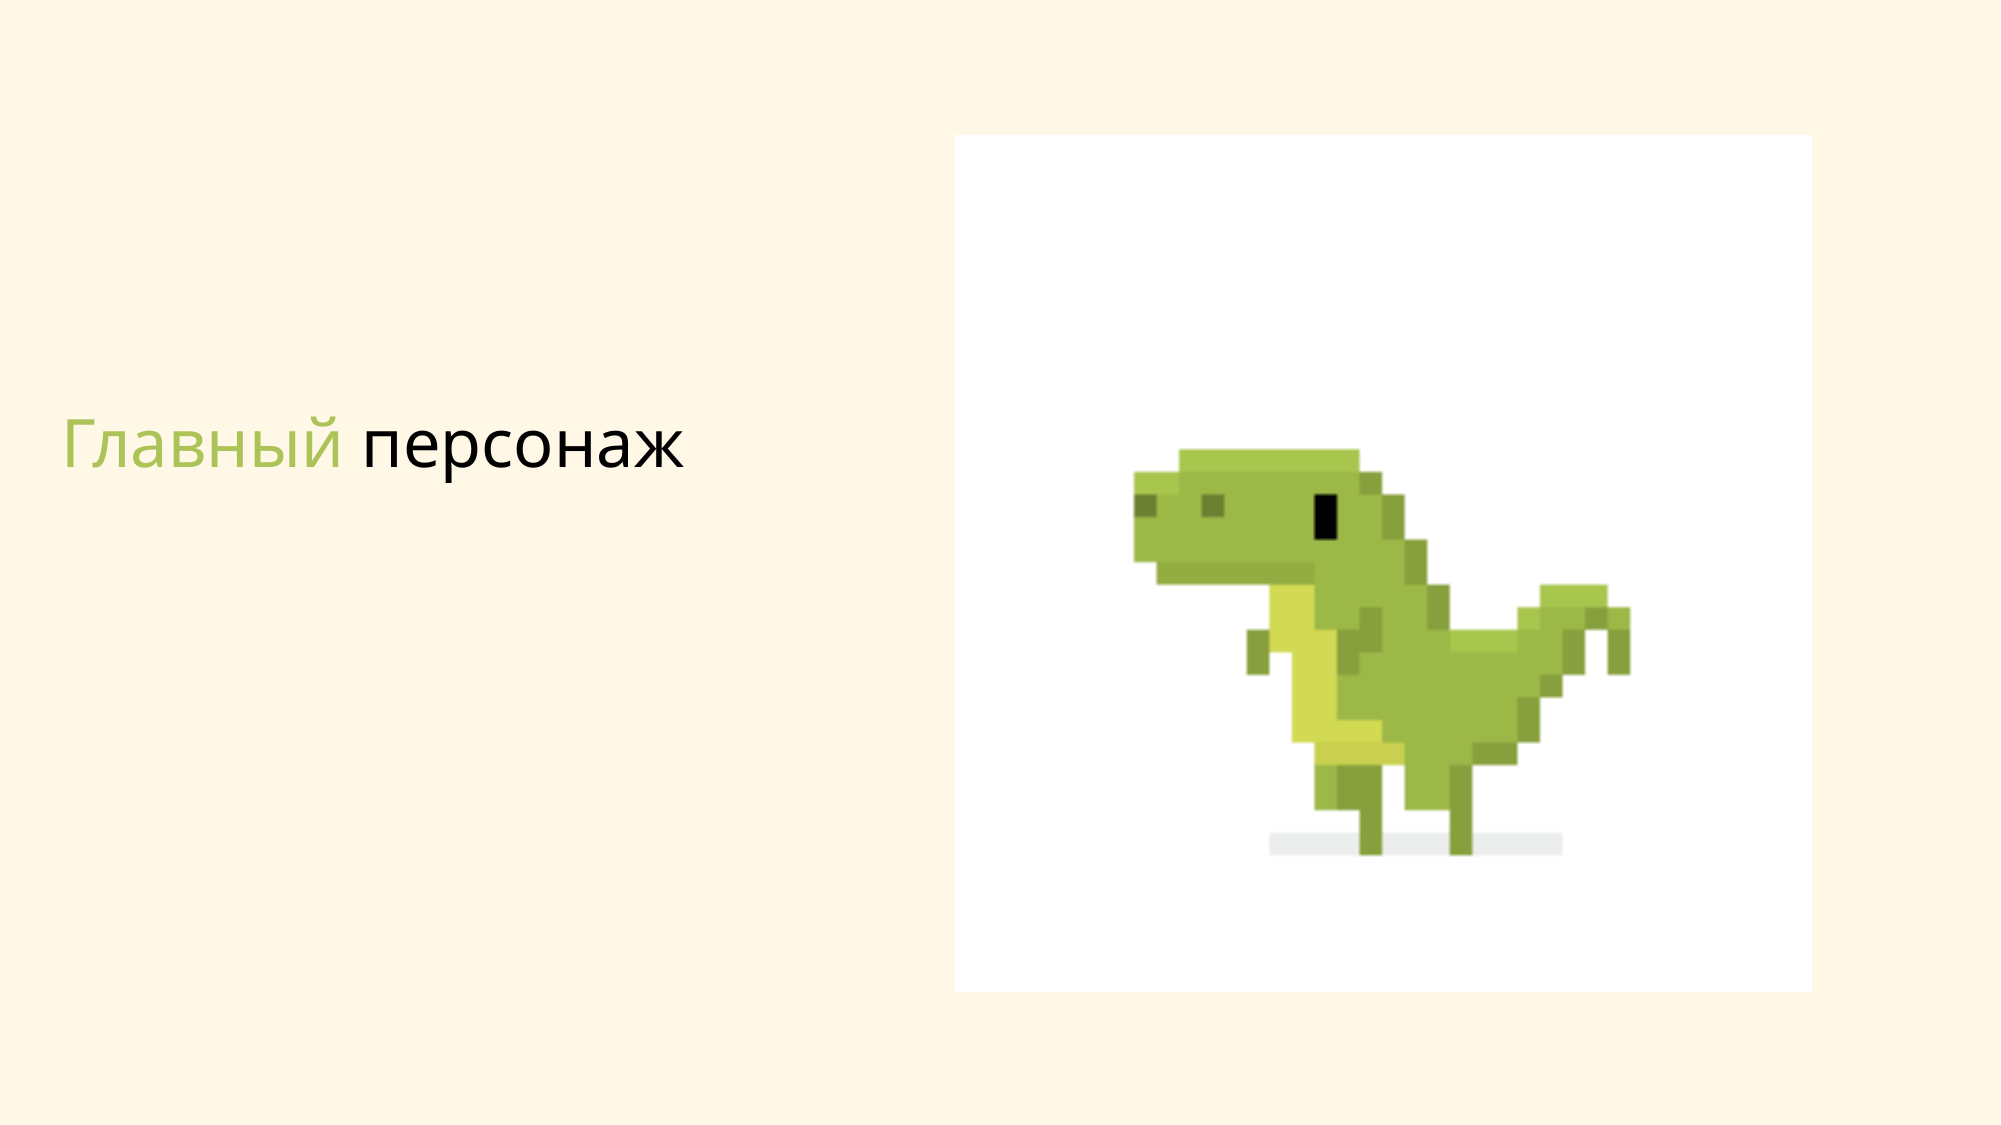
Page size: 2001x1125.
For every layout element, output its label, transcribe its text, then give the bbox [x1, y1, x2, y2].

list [955, 135, 1812, 992]
title Главный персонаж [46, 226, 955, 490]
